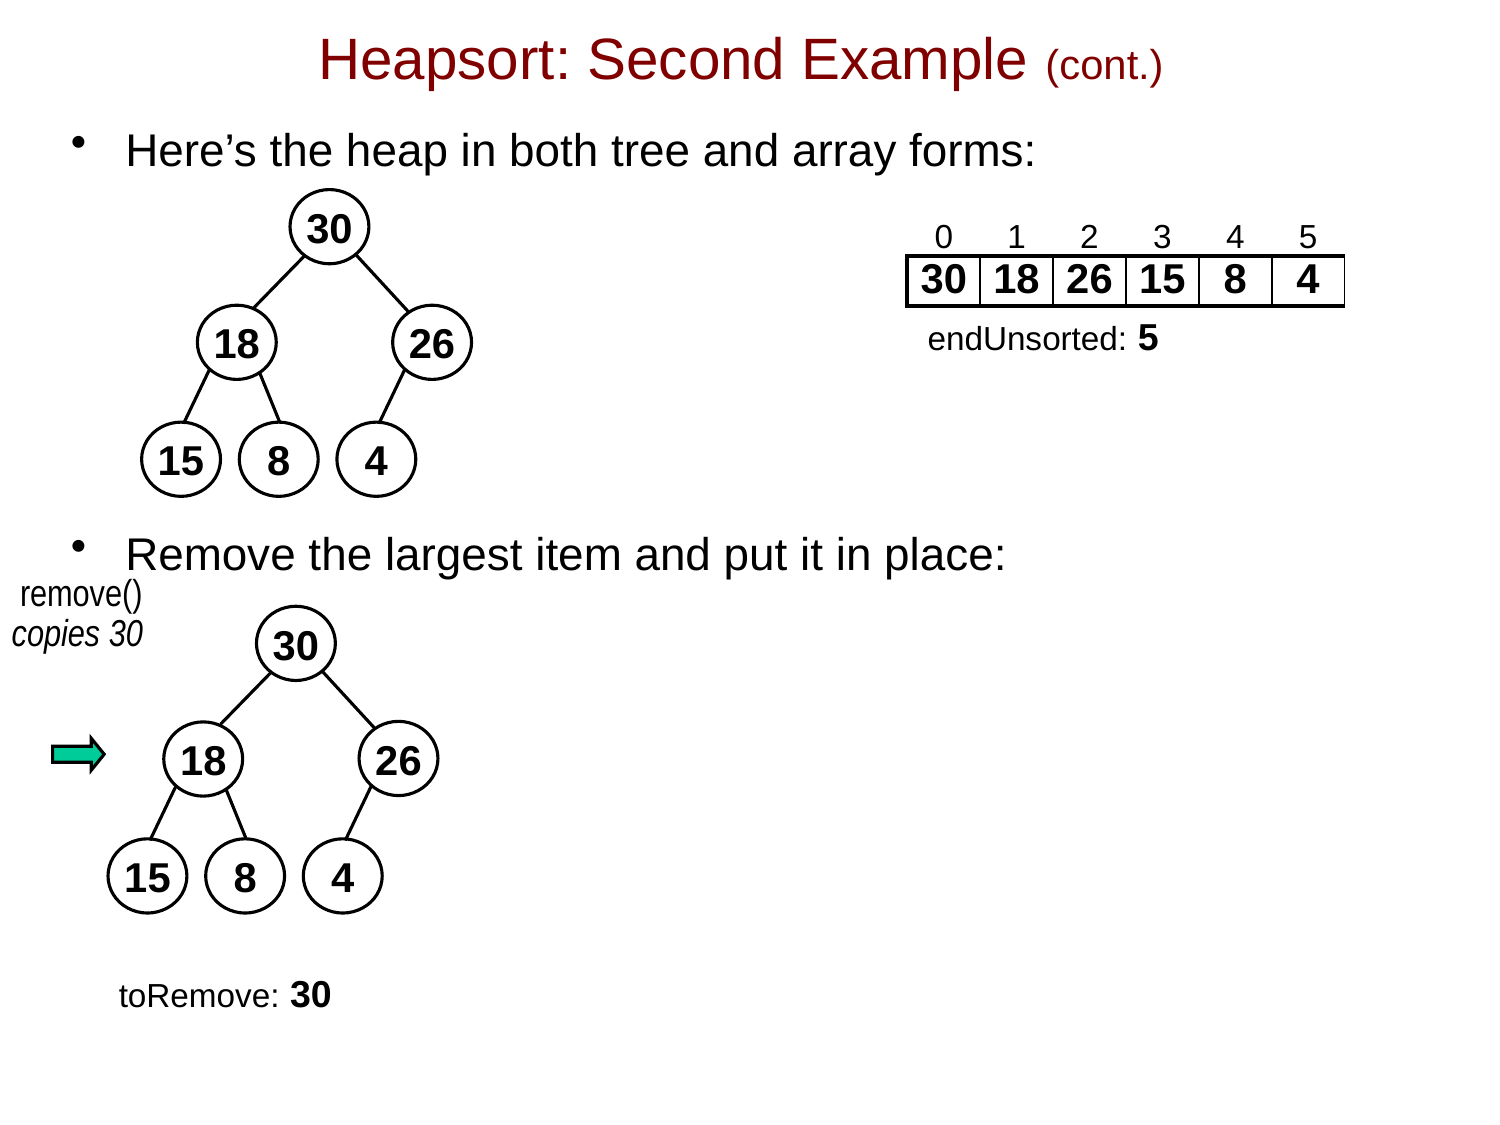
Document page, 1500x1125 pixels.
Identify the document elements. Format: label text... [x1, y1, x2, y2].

text_box 18 [197, 305, 277, 380]
text_box 4 [303, 838, 383, 914]
list Here’s the heap in both tree and array forms: Remove the largest item and put it in place: [55, 112, 1500, 1034]
text_box 30 [256, 606, 336, 681]
text_box 8 [239, 422, 319, 497]
table_header 0 [907, 208, 980, 254]
text_box [52, 738, 105, 771]
table_header 4 [1199, 208, 1272, 254]
text_box 15 [141, 422, 221, 497]
text_box 26 [392, 305, 472, 380]
text_box 30 [290, 189, 369, 264]
table_header 3 [1126, 208, 1199, 254]
table_cell 30 [909, 258, 979, 304]
table_cell 18 [981, 258, 1052, 304]
text_box 15 [108, 838, 187, 914]
table_cell 8 [1200, 258, 1271, 304]
text_box toRemove: 30 [103, 962, 347, 1023]
text_box 18 [163, 721, 243, 797]
text_box 8 [205, 838, 285, 914]
table_header 1 [980, 208, 1053, 254]
text_box 26 [359, 721, 438, 796]
text_box remove() copies 30 [0, 566, 167, 703]
table_cell 26 [1054, 258, 1125, 304]
text_box 4 [336, 422, 416, 497]
text_box endUnsorted: 5 [912, 308, 1174, 366]
table_header 5 [1272, 208, 1345, 254]
table_cell 4 [1273, 258, 1344, 304]
table_cell 15 [1127, 258, 1198, 304]
title Heapsort: Second Example (cont.) [96, 0, 1386, 112]
table_header 2 [1053, 208, 1126, 254]
